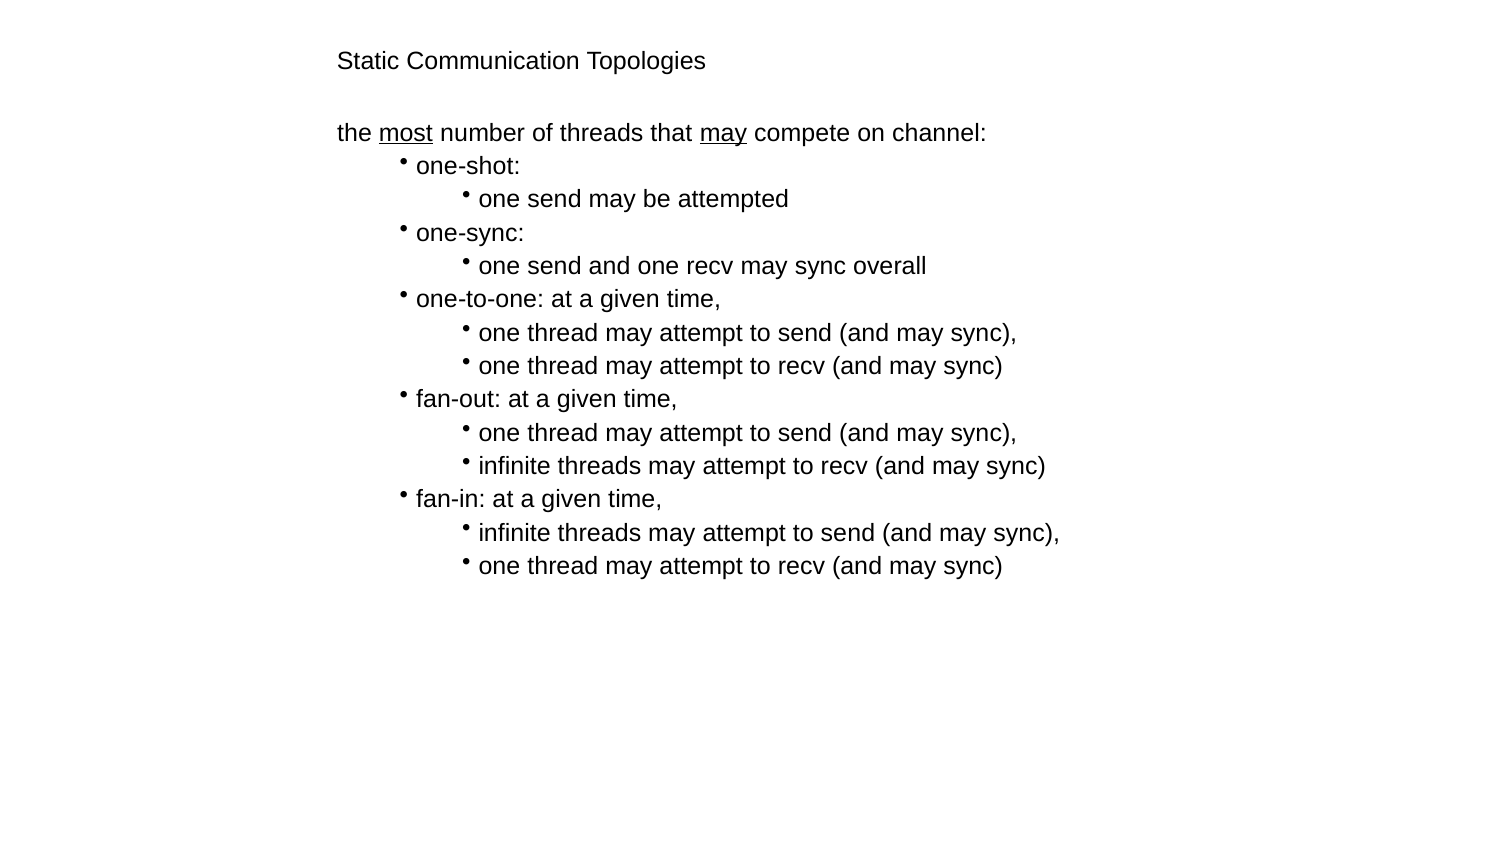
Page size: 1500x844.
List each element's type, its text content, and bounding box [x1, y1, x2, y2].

text_box the most number of threads that may compete on channel: one-shot: one send may be attempted one-sync: one send and one recv may sync overall one-to-one: at a given time, one thread may attempt to send (and may sync), one thread may attempt to recv (and may sync) fan-out: at a given time, one thread may attempt to send (and may sync), infinite threads may attempt to recv (and may sync) fan-in: at a given time, infinite threads may attempt to send (and may sync), one thread may attempt to recv (and may sync) [322, 97, 1378, 628]
text_box Static Communication Topologies [321, 0, 1400, 90]
